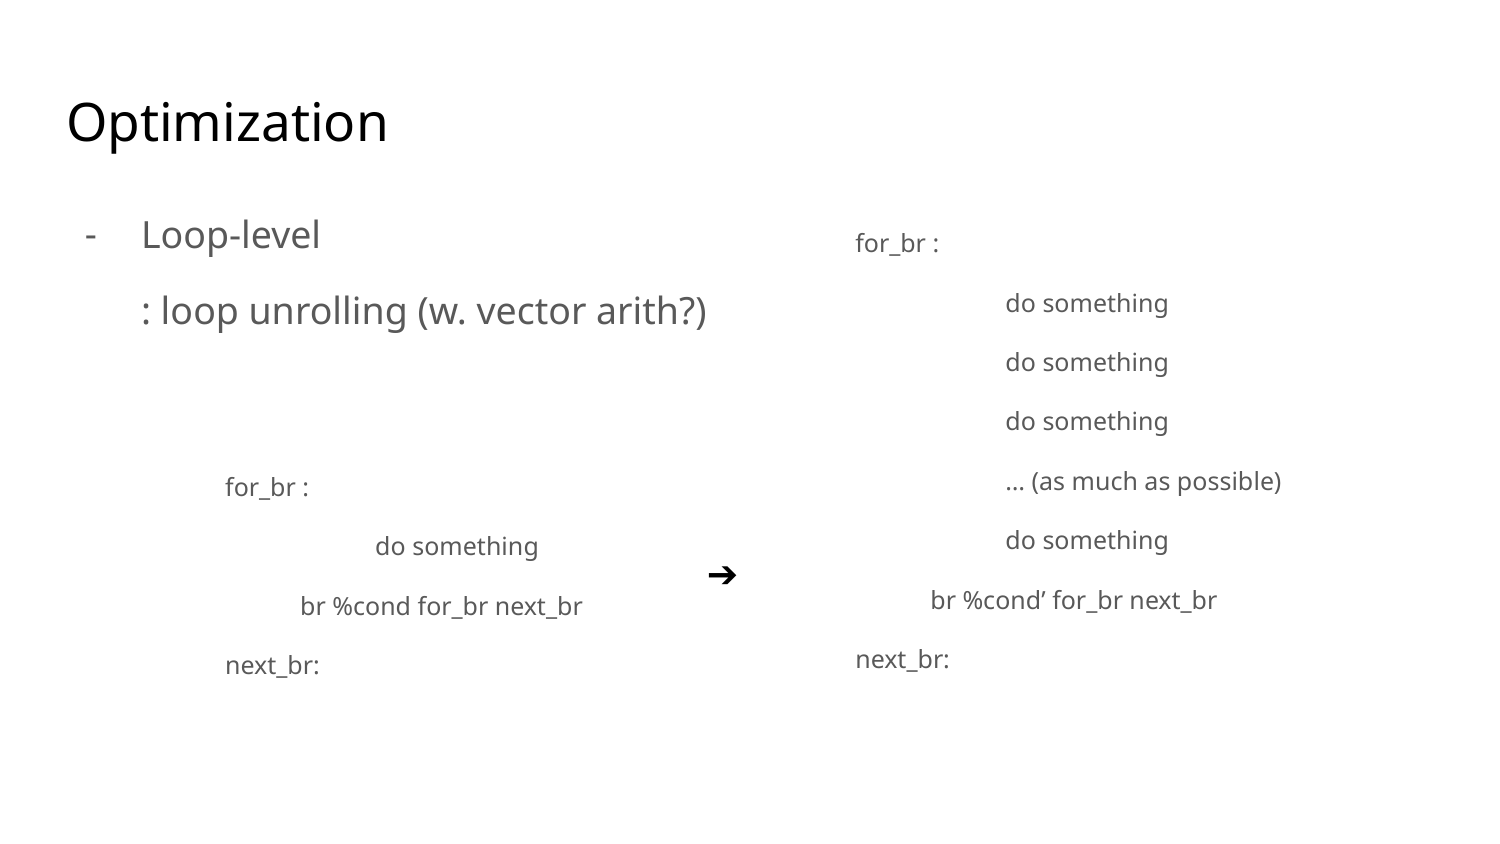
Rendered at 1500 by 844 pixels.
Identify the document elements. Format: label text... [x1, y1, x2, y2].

list Loop-level : loop unrolling (w. vector arith?) [51, 189, 1449, 750]
text_box ➔ [616, 528, 813, 611]
title Optimization [51, 72, 1449, 167]
text_box for_br : do something do something do something … (as much as possible) do something br %cond’ for_br next_br next_br: [840, 208, 1304, 748]
text_box for_br : do something br %cond for_br next_br next_br: [210, 451, 674, 695]
